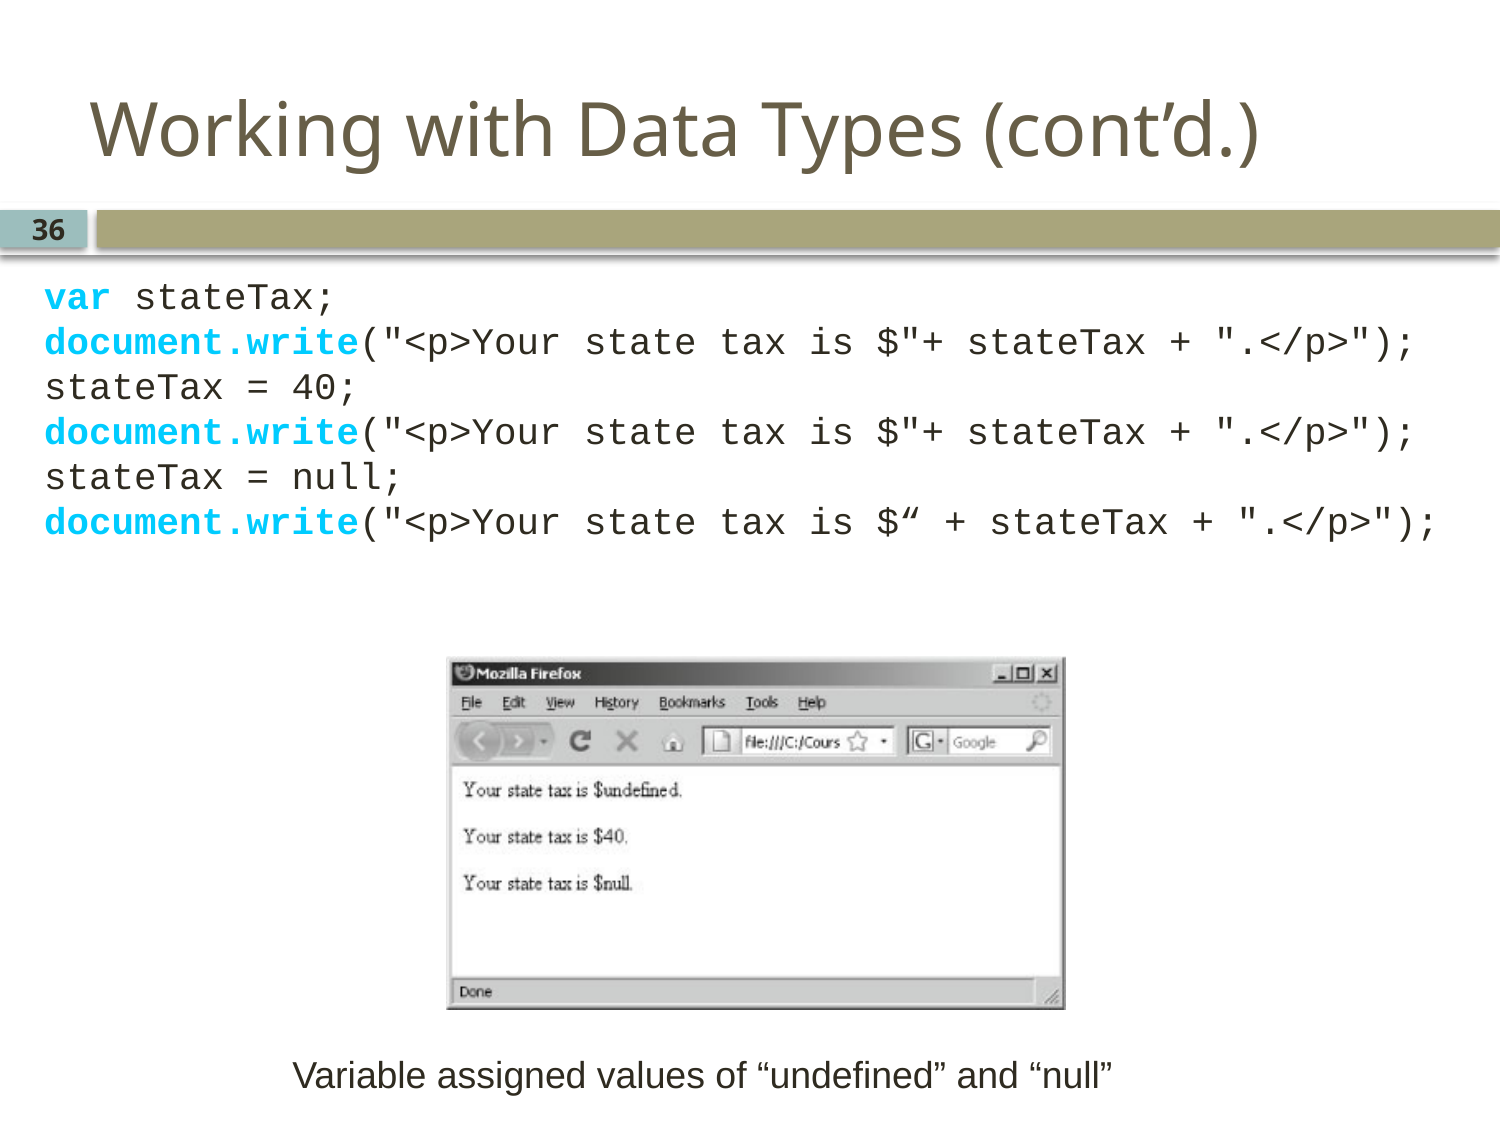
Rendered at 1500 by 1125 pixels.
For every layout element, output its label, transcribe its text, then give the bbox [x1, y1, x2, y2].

slide_number 36 [0, 200, 116, 261]
text_box Working with Data Types (cont’d.) [0, 73, 1350, 197]
picture [445, 656, 1066, 1010]
text_box Variable assigned values of “undefined” and “null” [277, 1043, 1157, 1104]
text_box var stateTax; document.write("<p>Your state tax is $"+ stateTax + ".</p>"); stateTax = 40; document.write("<p>Your state tax is $"+ stateTax + ".</p>"); stateTax = null; document.write("<p>Your state tax is $“ + stateTax + ".</p>"); [29, 264, 1483, 550]
